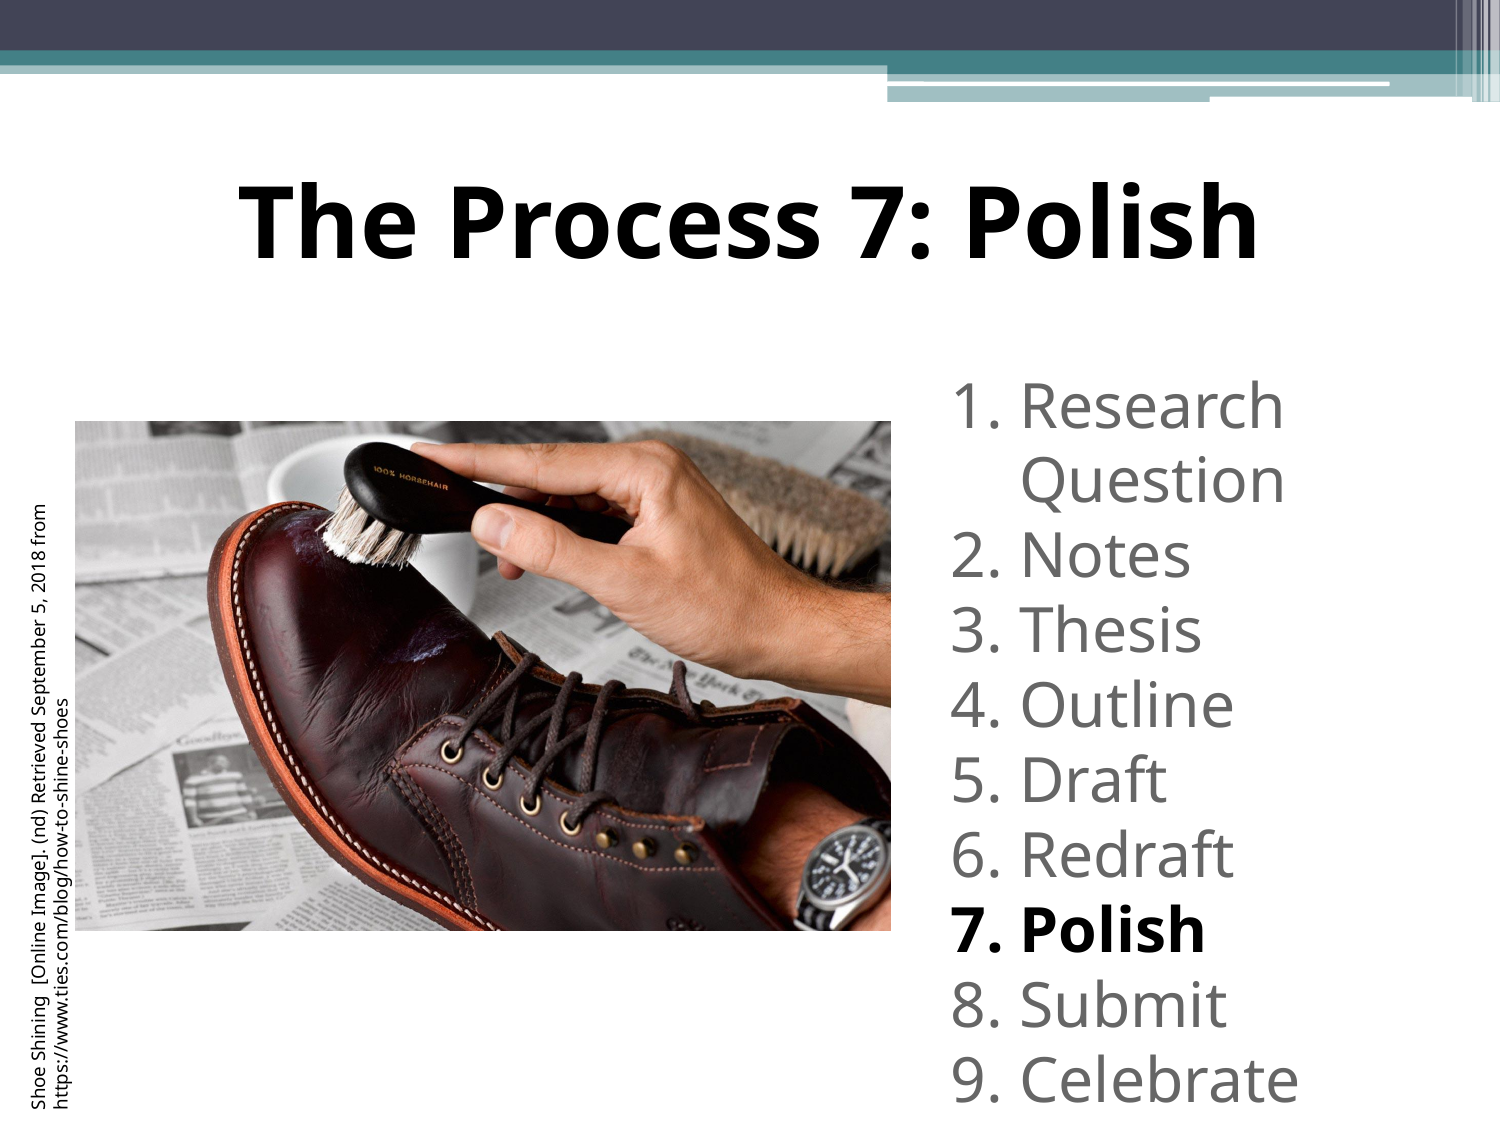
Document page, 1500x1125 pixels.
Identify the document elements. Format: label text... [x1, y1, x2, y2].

picture [74, 421, 891, 932]
text_box Shoe Shining [Online Image]. (nd) Retrieved September 5, 2018 from https://www.ties.com/blog/how-to-shine-shoes [11, 70, 64, 1125]
title The Process 7: Polish [75, 130, 1425, 306]
list Research Question Notes Thesis Outline Draft Redraft Polish Submit Celebrate [929, 358, 1500, 1068]
